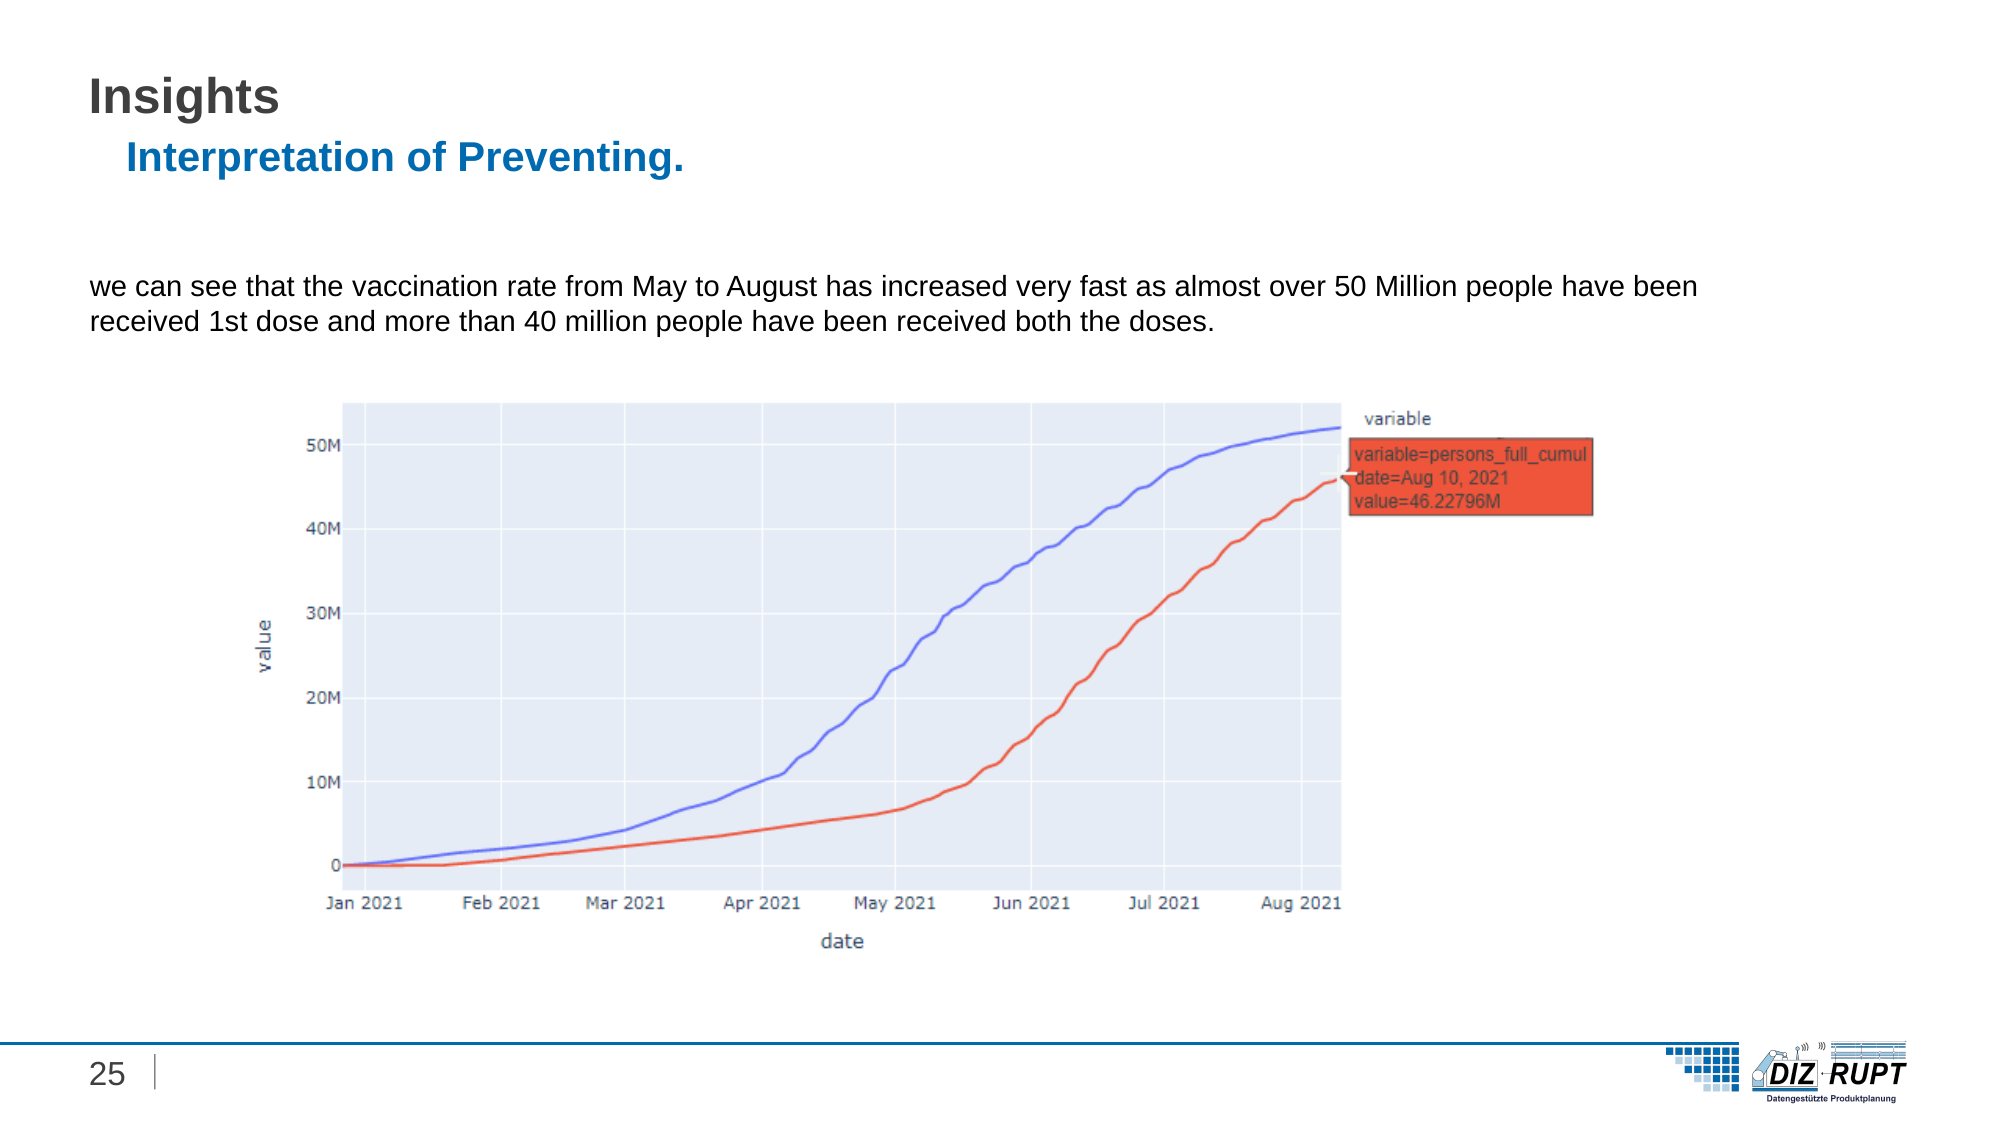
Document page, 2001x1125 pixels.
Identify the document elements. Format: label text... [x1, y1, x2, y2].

slide_number 25 [88, 1048, 126, 1096]
list Interpretation of Preventing. [88, 135, 1912, 201]
picture [223, 386, 1603, 972]
text_box we can see that the vaccination rate from May to August has increased very fast as almost over 50 Million people have been received 1st dose and more than 40 million people have been received both the doses. [75, 259, 1783, 345]
picture [1666, 1039, 1912, 1104]
title Insights [88, 70, 1912, 135]
